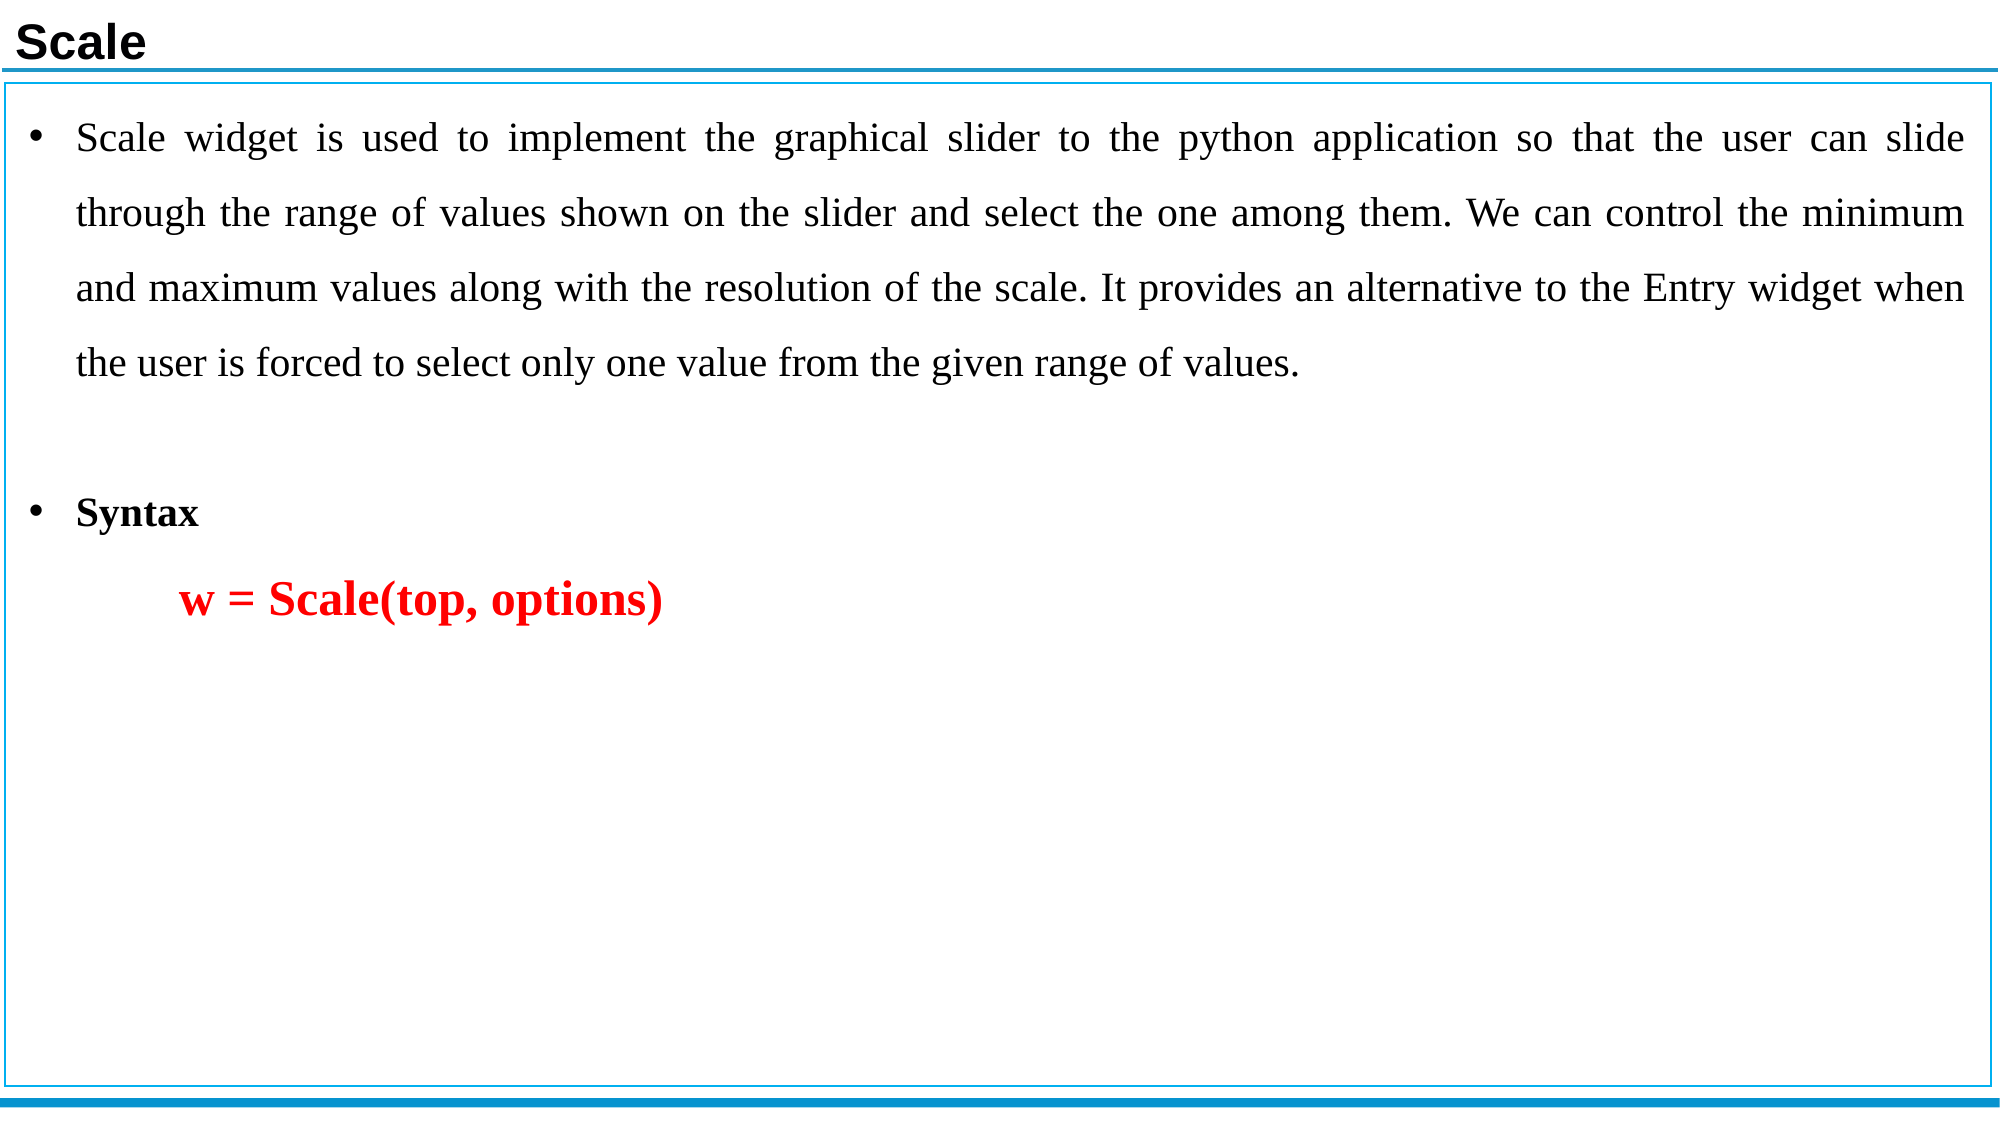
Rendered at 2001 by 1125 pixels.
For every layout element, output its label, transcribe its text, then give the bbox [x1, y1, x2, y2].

text_box [0, 1098, 2000, 1108]
text_box Scale [12, 9, 1266, 70]
text_box Scale widget is used to implement the graphical slider to the python application so that the user can slide through the range of values shown on the slider and select the one among them. We can control the minimum and maximum values along with the resolution of the scale. It provides an alternative to the Entry widget when the user is forced to select only one value from the given range of values. Syntax w = Scale(top, options) [28, 84, 1967, 626]
text_box [4, 82, 1992, 1087]
